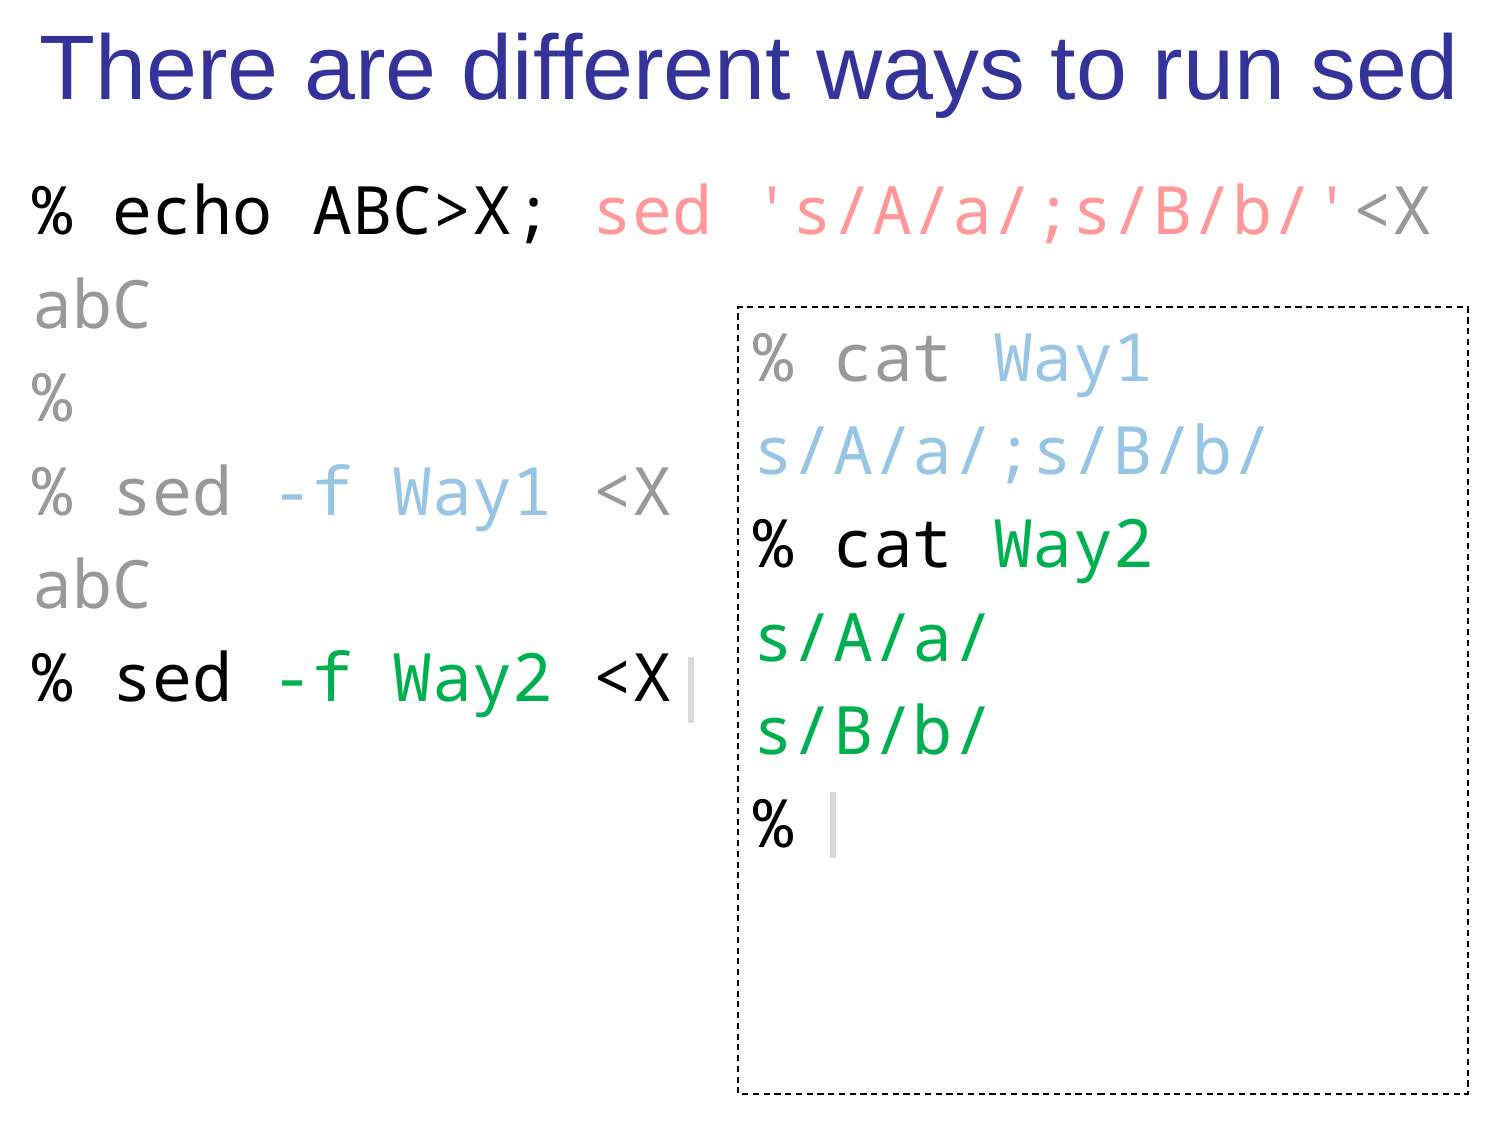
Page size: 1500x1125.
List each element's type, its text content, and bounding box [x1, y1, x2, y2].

text_box [29, 255, 691, 622]
title There are different ways to run sed [0, 0, 1500, 130]
text_box [572, 160, 1497, 276]
text_box [747, 314, 1412, 492]
text_box % cat Way1 s/A/a/;s/B/b/ % cat Way2 s/A/a/ s/B/b/ % [738, 307, 1468, 1094]
list % echo ABC>X; sed 's/A/a/;s/B/b/'<X abC % % sed -f Way1 <X abC % sed -f Way2 <X [17, 160, 1471, 1107]
